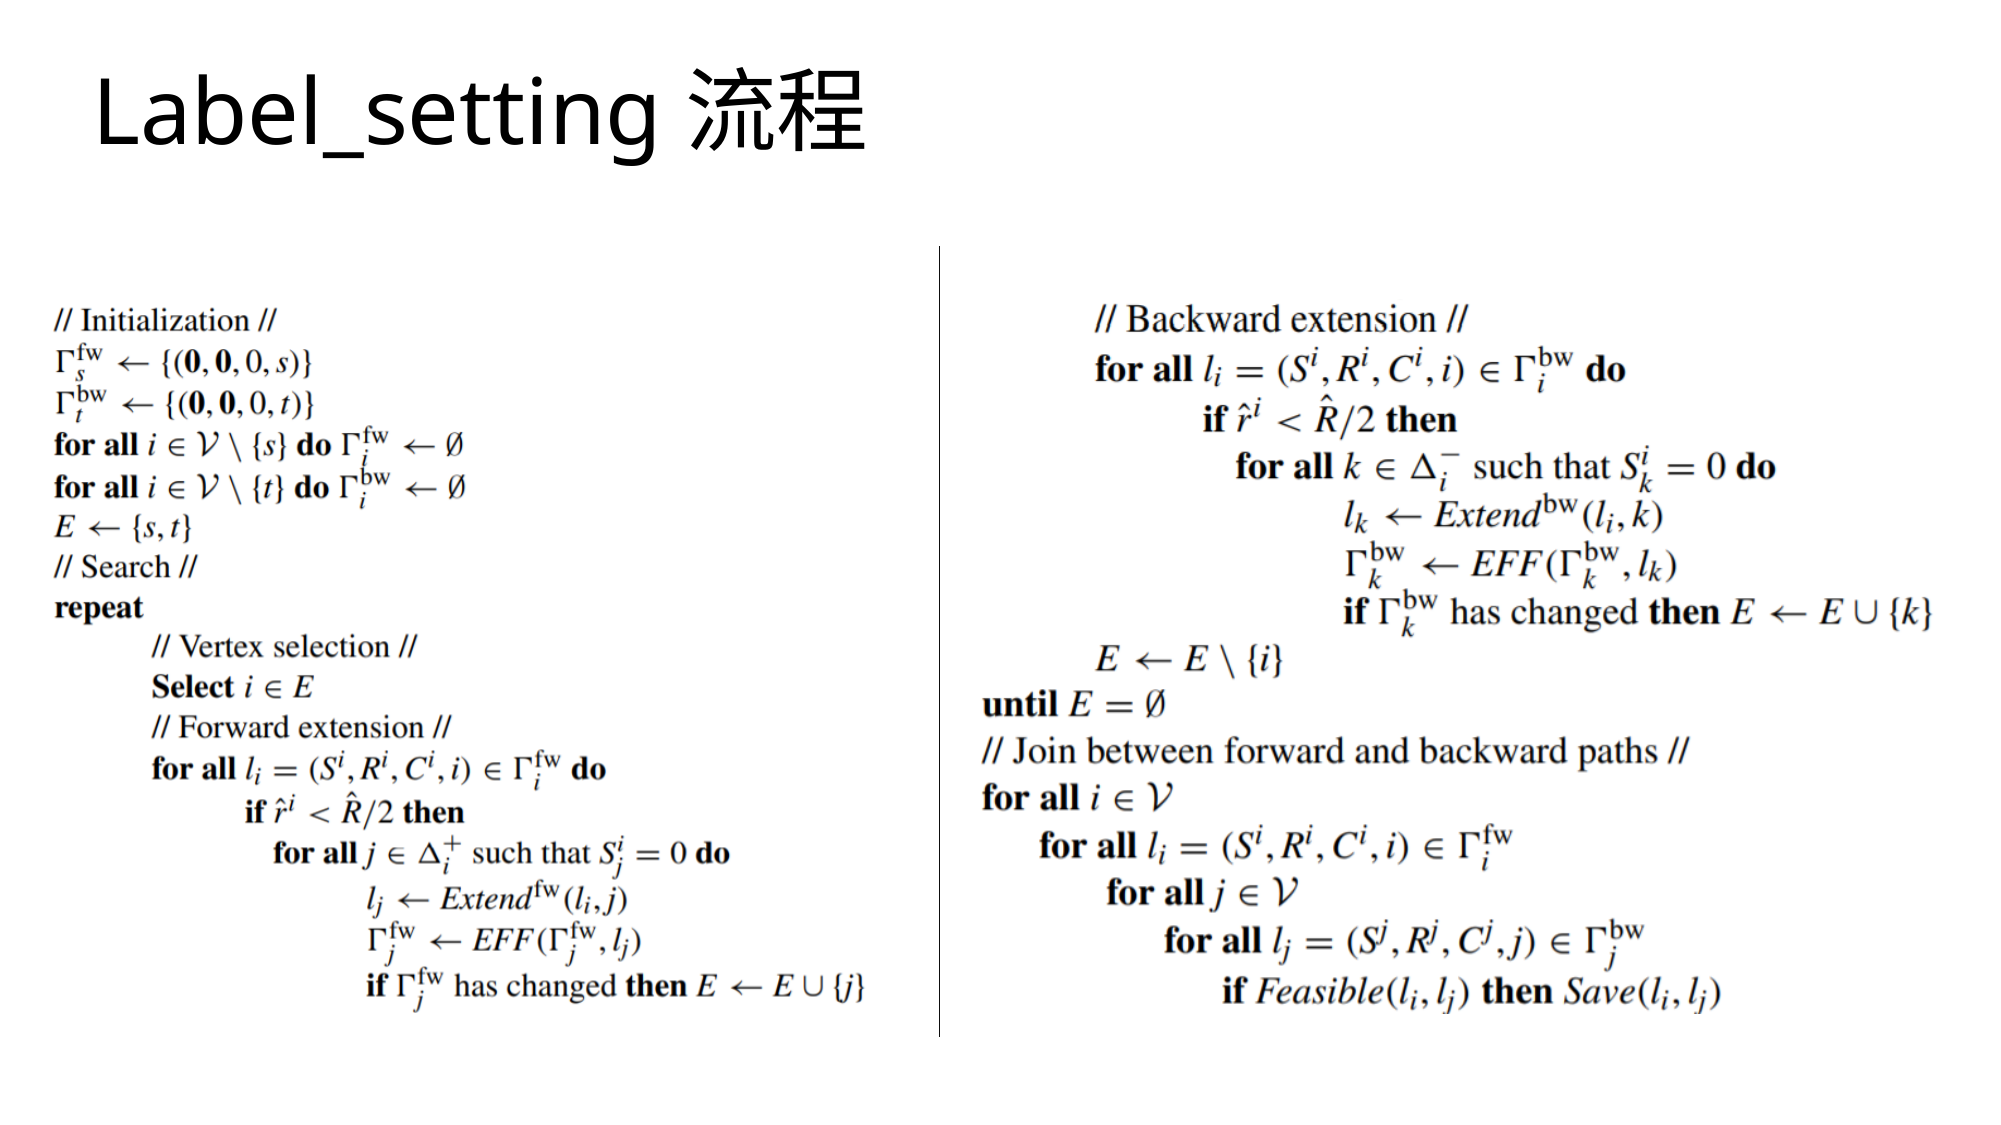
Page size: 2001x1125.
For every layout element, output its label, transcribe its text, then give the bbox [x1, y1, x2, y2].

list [36, 299, 874, 1014]
picture [974, 299, 1939, 1014]
title Label_setting流程 [77, 6, 1803, 224]
